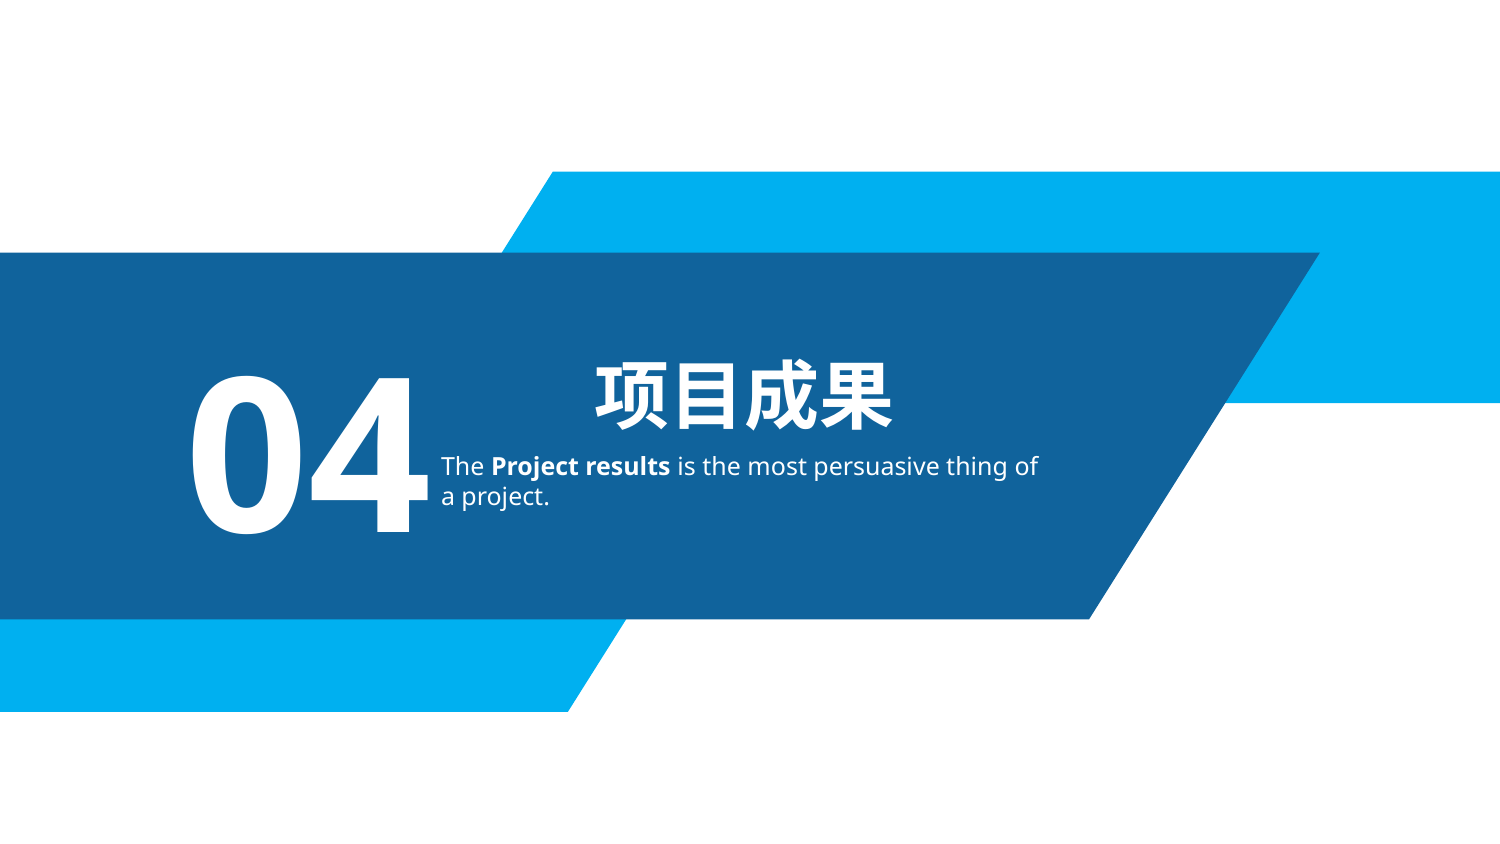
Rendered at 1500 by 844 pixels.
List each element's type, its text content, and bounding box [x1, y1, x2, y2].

text_box 项目成果 [579, 341, 910, 442]
text_box [0, 252, 1320, 620]
text_box [0, 620, 626, 712]
text_box 04 [170, 309, 447, 583]
text_box [502, 171, 1500, 404]
text_box The Project results is the most persuasive thing of a project. [426, 442, 1063, 518]
